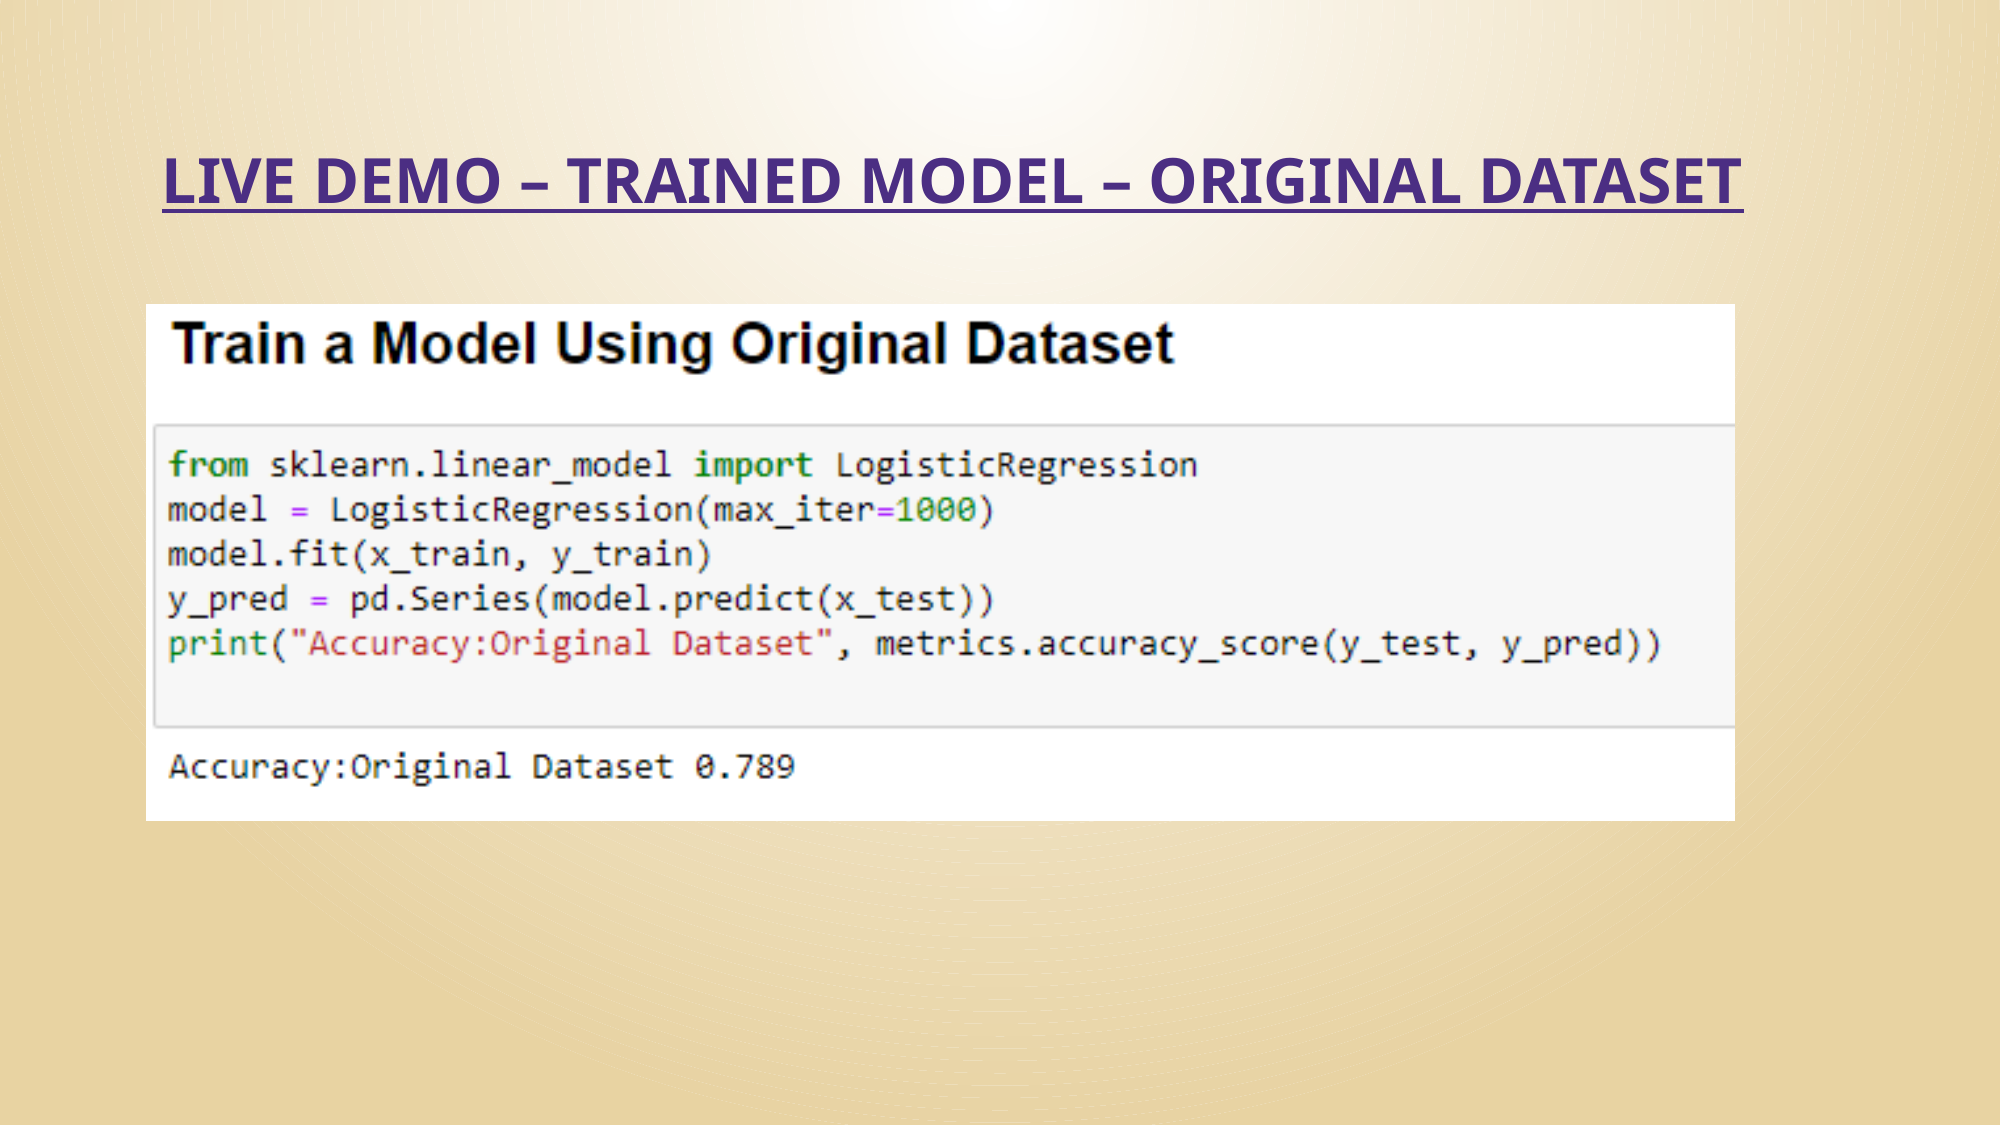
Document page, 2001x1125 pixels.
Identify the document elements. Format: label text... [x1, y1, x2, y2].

text_box LIVE DEMO – TRAINED MODEL – ORIGINAL DATASET [146, 60, 1911, 224]
picture [146, 303, 1735, 822]
